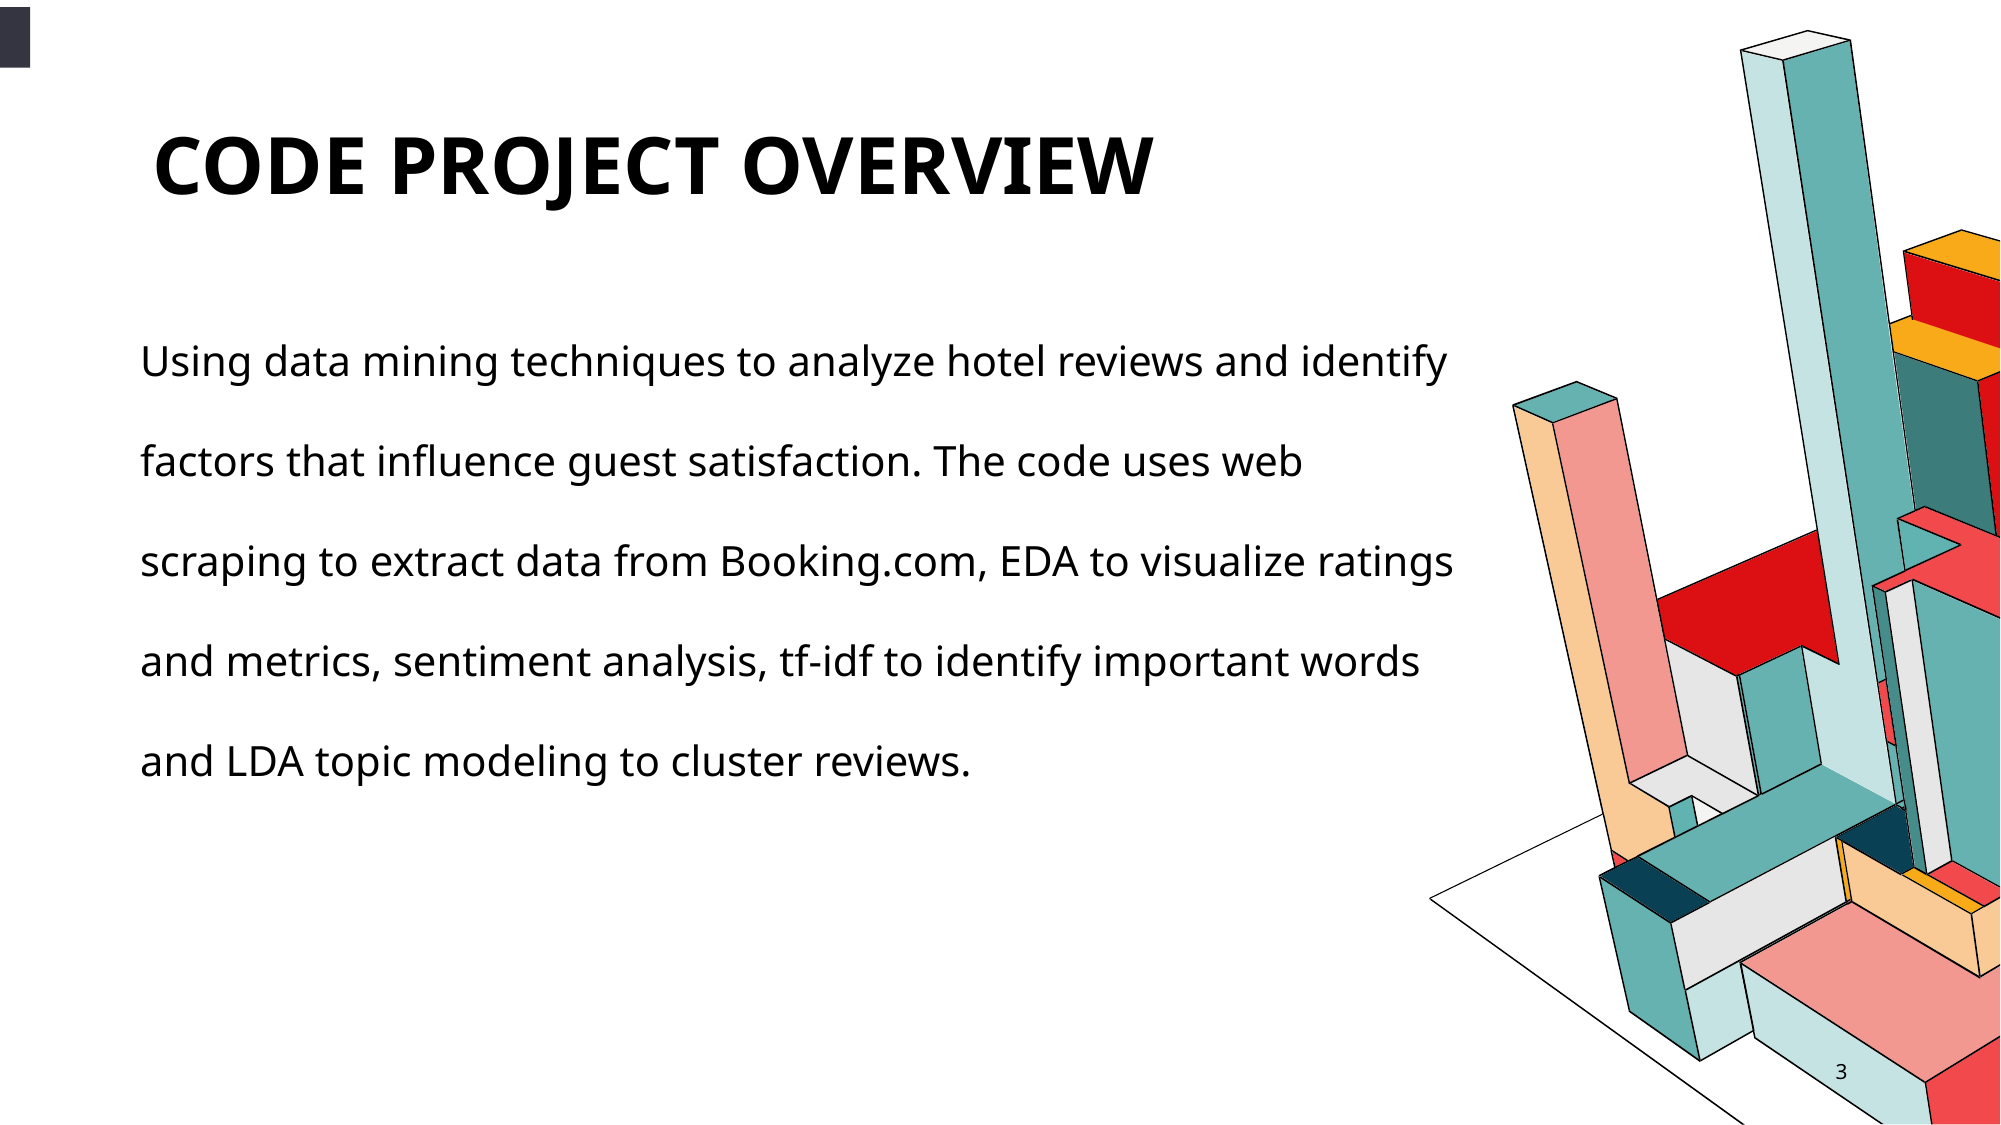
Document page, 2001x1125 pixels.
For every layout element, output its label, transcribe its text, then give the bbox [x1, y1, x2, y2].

text_box [0, 7, 31, 68]
title Code project overview [137, 59, 1863, 278]
text_box Using data mining techniques to analyze hotel reviews and identify factors that influence guest satisfaction. The code uses web scraping to extract data from Booking.com, EDA to visualize ratings and metrics, sentiment analysis, tf-idf to identify important words and LDA topic modeling to cluster reviews. [125, 277, 1496, 793]
slide_number 3 [1412, 1042, 1863, 1103]
